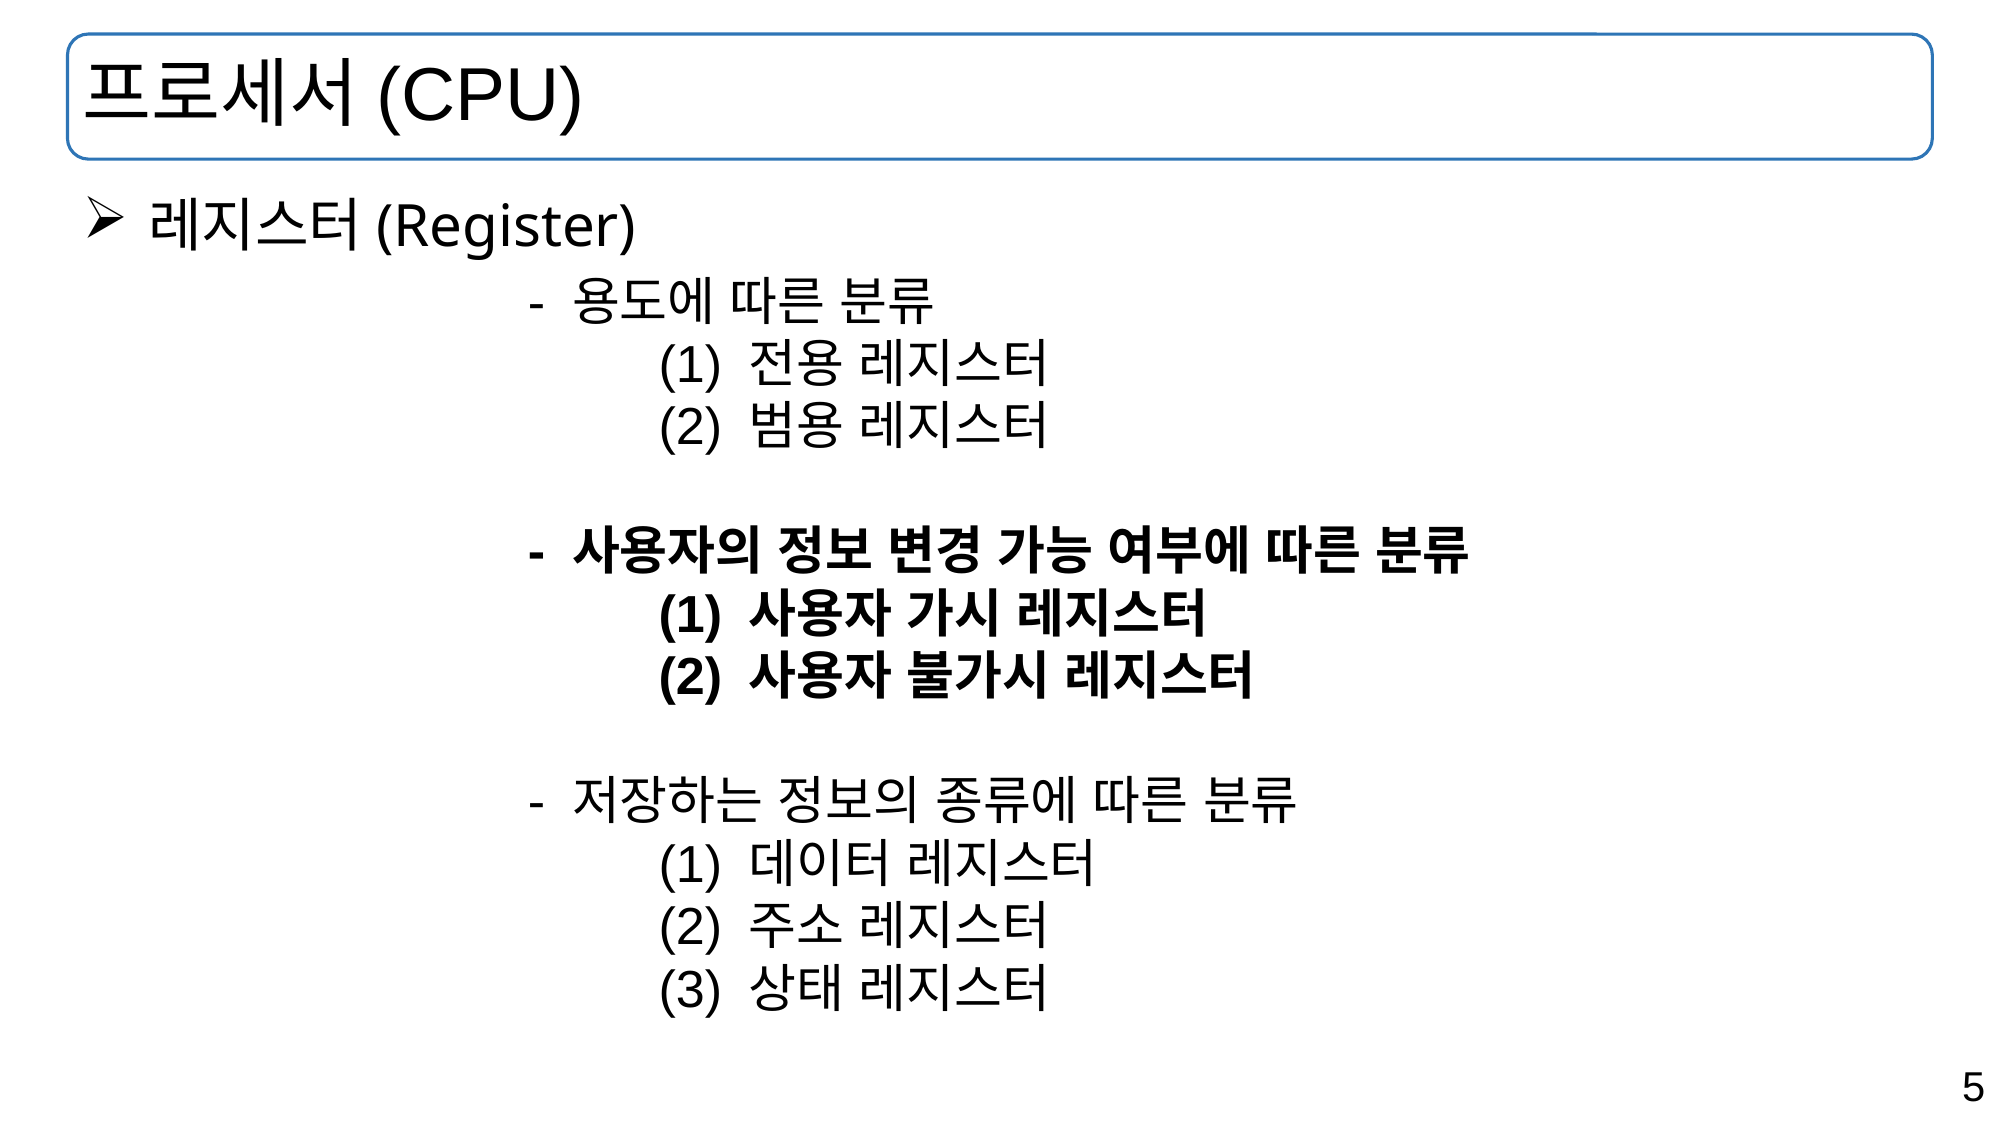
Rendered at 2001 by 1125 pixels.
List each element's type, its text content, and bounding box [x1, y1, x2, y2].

title 프로세서(CPU) [67, 34, 1933, 160]
list 레지스터(Register) [67, 189, 1933, 292]
text_box - 용도에 따른 분류 (1) 전용 레지스터 (2) 범용 레지스터 - 사용자의 정보 변경 가능 여부에 따른 분류 (1) 사용자 가시 레지스터 (2) 사용자 불가시 레지스터 - 저장하는 정보의 종류에 따른 분류 (1) 데이터 레지스터 (2) 주소 레지스터 (3) 상태 레지스터 [513, 260, 1486, 1025]
